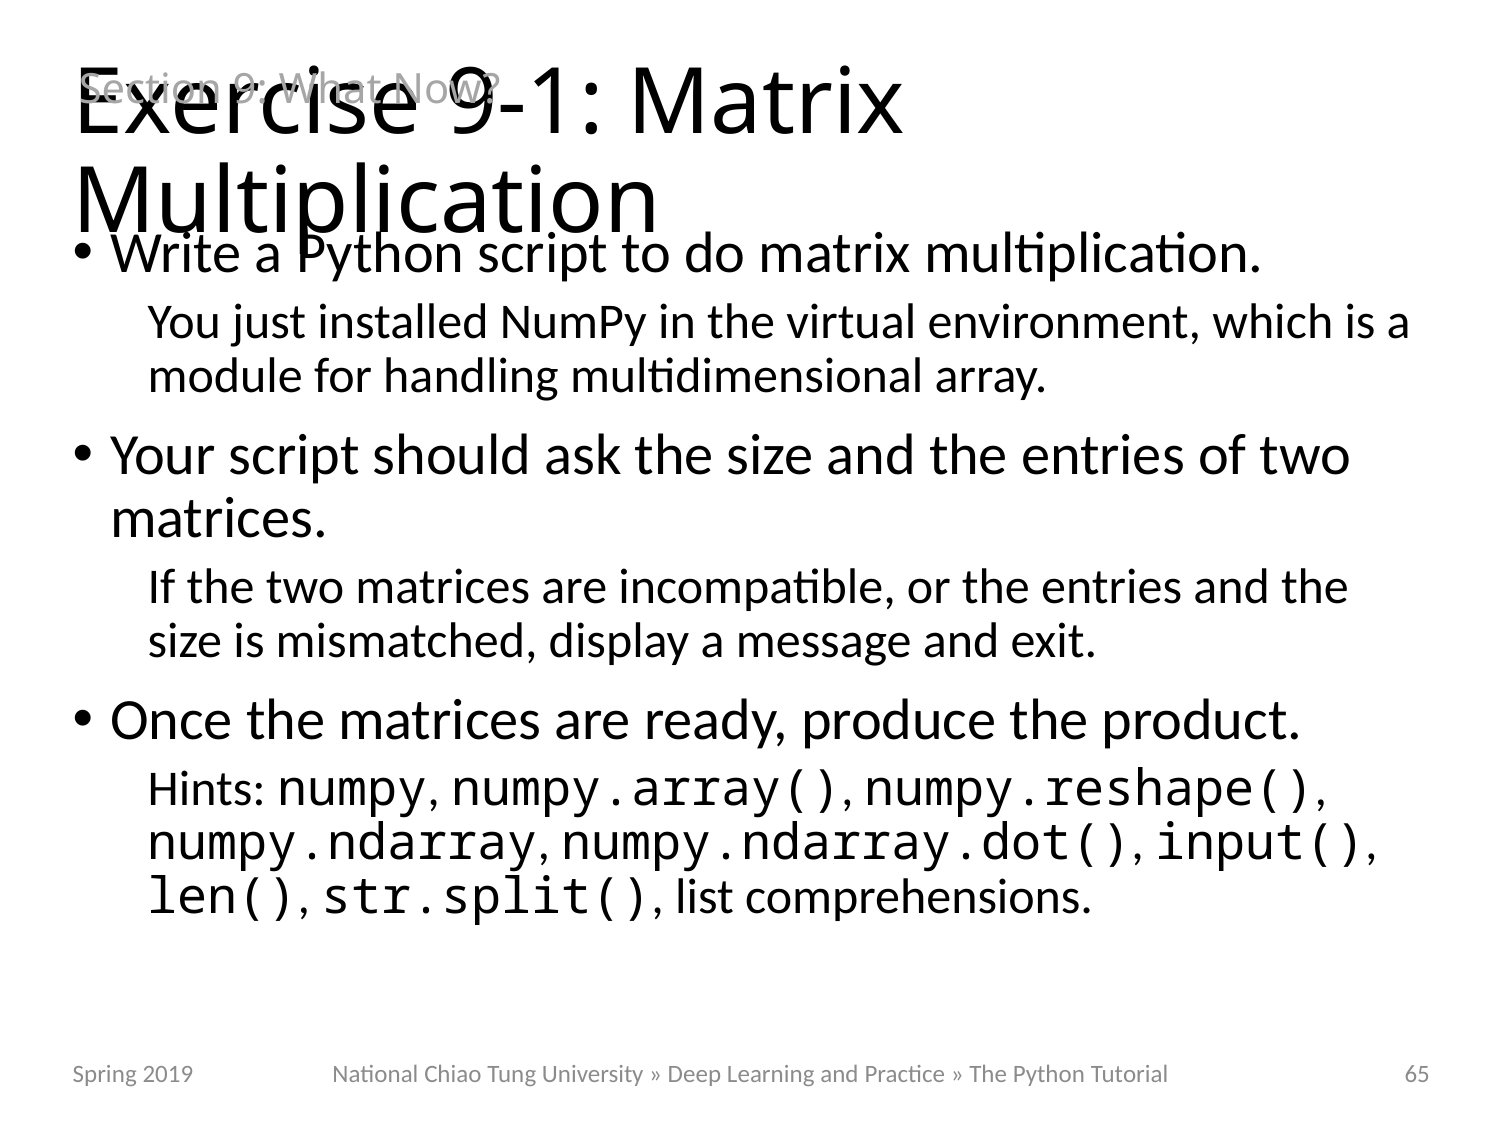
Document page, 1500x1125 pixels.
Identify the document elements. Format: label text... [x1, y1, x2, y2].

list Section 9: What Now? [57, 56, 1446, 124]
slide_number 65 [1107, 1042, 1446, 1103]
list Write a Python script to do matrix multiplication. You just installed NumPy in the virtual environment, which is a module for handling multidimensional array. Your script should ask the size and the entries of two matrices. If the two matrices are incompatible, or the entries and the size is mismatched, display a message and exit. Once the matrices are ready, produce the product. Hints: numpy, numpy.array(), numpy.reshape(), numpy.ndarray, numpy.ndarray.dot(), input(), len(), str.split(), list comprehensions. [57, 214, 1446, 1069]
footer National Chiao Tung University » Deep Learning and Practice » The Python Tutorial [396, 1069, 1107, 1103]
slide_number Spring 2019 [57, 1042, 396, 1103]
title Exercise 9-1: Matrix Multiplication [57, 124, 1446, 214]
